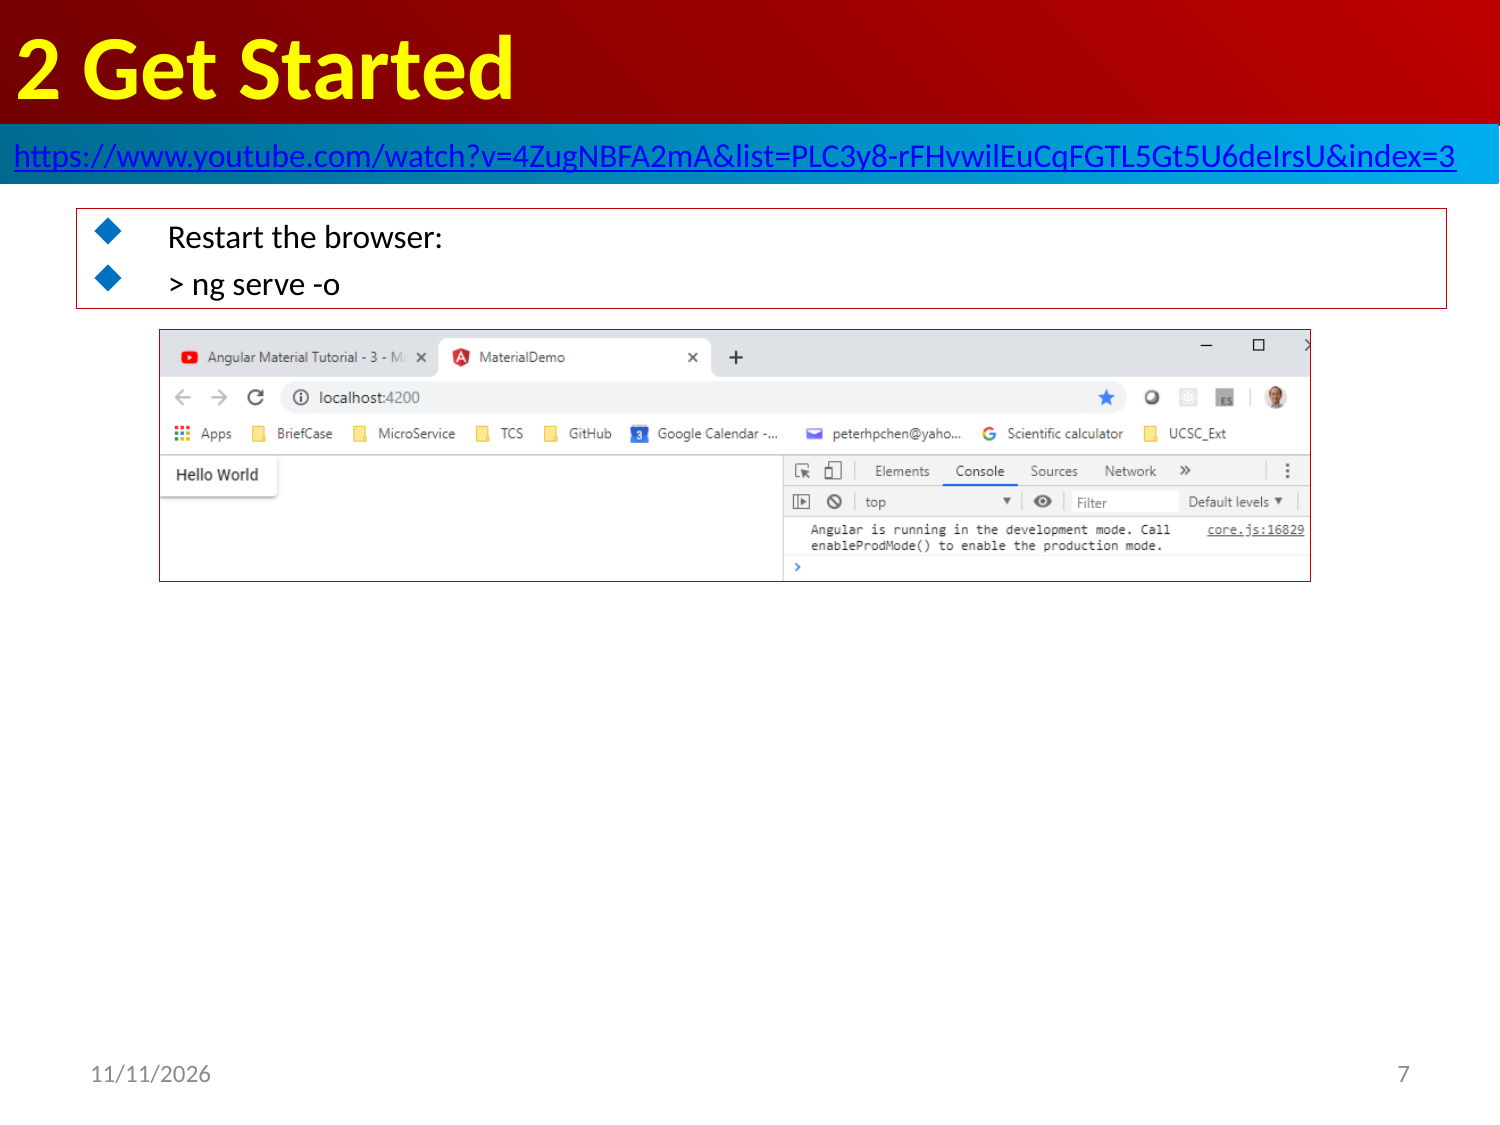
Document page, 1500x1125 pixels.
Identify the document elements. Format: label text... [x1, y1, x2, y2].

picture [159, 328, 1312, 582]
subtitle Restart the browser: > ng serve -o [76, 208, 1447, 309]
slide_number 7 [1074, 1042, 1425, 1103]
text_box https://www.youtube.com/watch?v=4ZugNBFA2mA&list=PLC3y8-rFHvwilEuCqFGTL5Gt5U6deIrsU&index=3 [0, 124, 1499, 184]
title 2 Get Started [0, 0, 1500, 126]
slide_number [75, 1042, 425, 1103]
